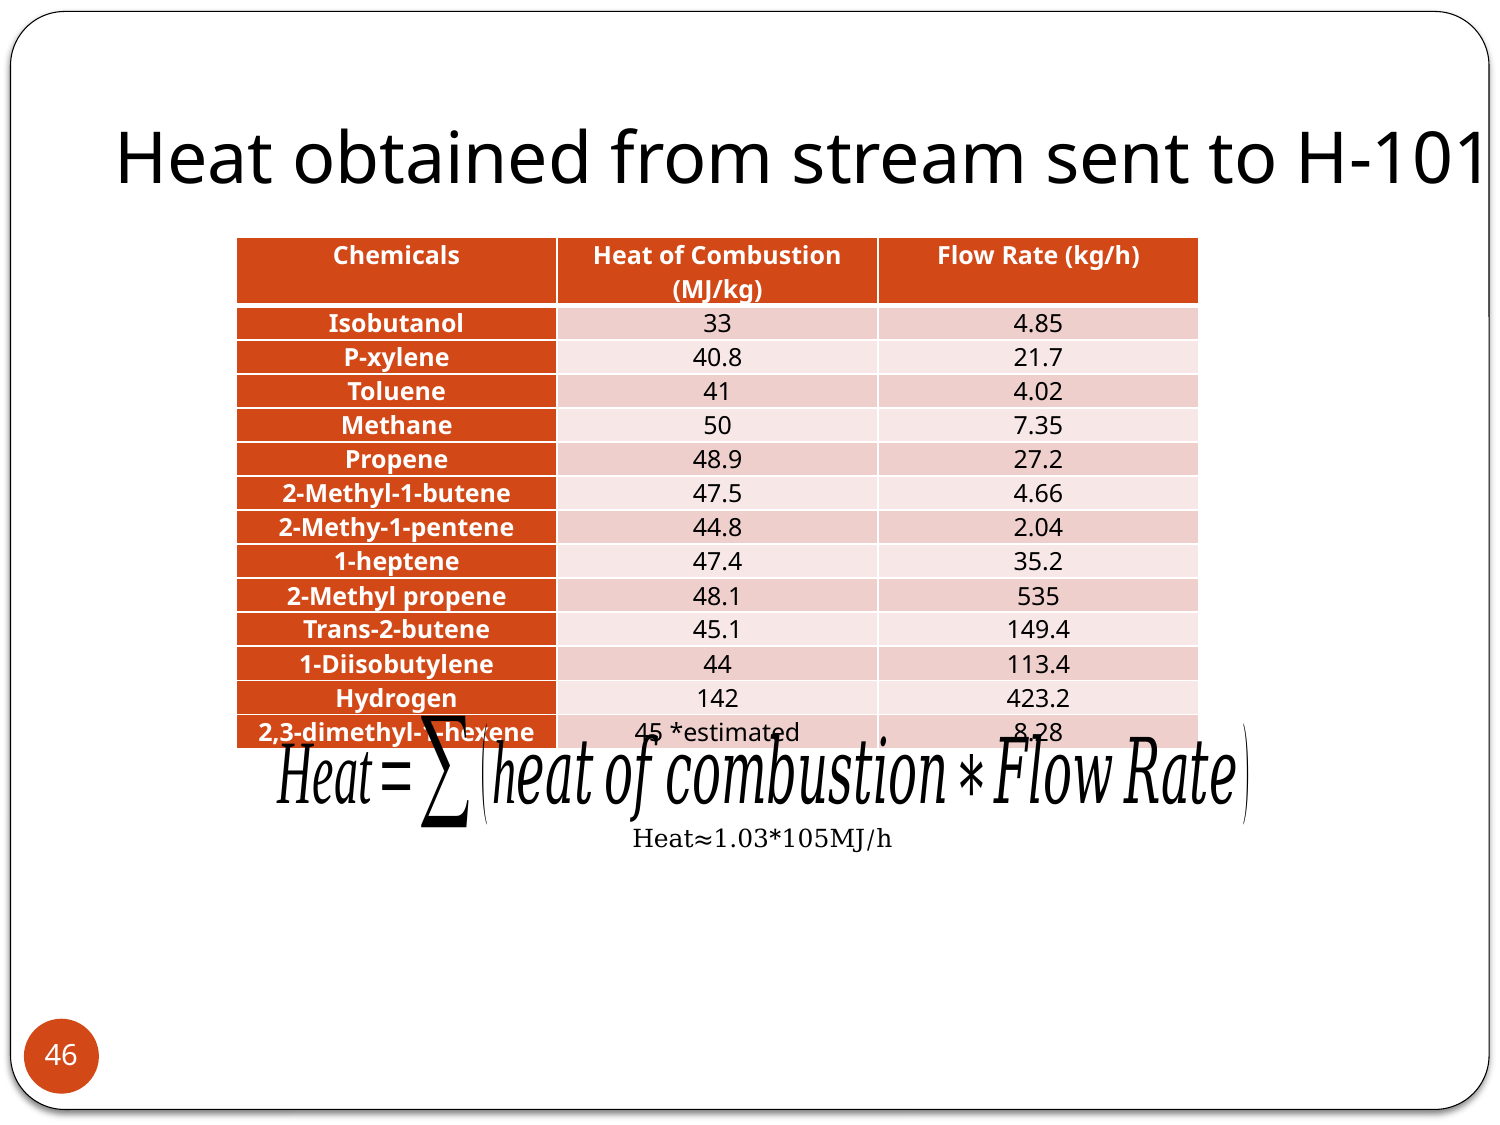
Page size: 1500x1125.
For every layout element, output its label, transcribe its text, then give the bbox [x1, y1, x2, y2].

table_cell 1-heptene [237, 545, 556, 577]
table_cell P-xylene [237, 341, 556, 373]
table_cell 423.2 [879, 681, 1198, 714]
table_cell 2-Methy-1-pentene [237, 511, 556, 543]
table_cell 4.85 [879, 308, 1198, 339]
table_cell 50 [558, 409, 877, 441]
table_cell 47.4 [558, 545, 877, 577]
table_cell Methane [237, 409, 556, 441]
table_cell 35.2 [879, 545, 1198, 577]
table_cell 48.1 [558, 579, 877, 611]
table_cell Hydrogen [237, 681, 556, 714]
table_cell 8.28 [879, 715, 1198, 748]
table_cell 41 [558, 375, 877, 407]
table_cell 4.66 [879, 477, 1198, 509]
table_cell 7.35 [879, 409, 1198, 441]
table_cell Toluene [237, 375, 556, 407]
table_cell 1-Diisobutylene [237, 647, 556, 680]
table_cell 47.5 [558, 477, 877, 509]
table_cell 27.2 [879, 443, 1198, 475]
table_cell 4.02 [879, 375, 1198, 407]
table_cell 2,3-dimethyl-1-hexene [237, 715, 556, 748]
table_cell 45.1 [558, 613, 877, 645]
table_cell 2-Methyl-1-butene [237, 477, 556, 509]
title Heat obtained from stream sent to H-101 [99, 24, 1500, 213]
table_cell 113.4 [879, 647, 1198, 680]
table_cell 40.8 [558, 341, 877, 373]
table_header Chemicals [237, 238, 556, 303]
table_cell 2-Methyl propene [237, 579, 556, 611]
table_header Flow Rate (kg/h) [879, 238, 1198, 303]
table_cell 142 [558, 681, 877, 714]
table_cell Propene [237, 443, 556, 475]
table_cell 33 [558, 308, 877, 339]
table_cell Isobutanol [237, 308, 556, 339]
slide_number 46 [23, 1018, 99, 1094]
table_cell 149.4 [879, 613, 1198, 645]
table_cell 21.7 [879, 341, 1198, 373]
table_cell 44.8 [558, 511, 877, 543]
table_cell 44 [558, 647, 877, 680]
table_cell Trans-2-butene [237, 613, 556, 645]
table_cell 2.04 [879, 511, 1198, 543]
text_box Heat≈1.03*105MJ/h [353, 815, 1172, 860]
table_cell 535 [879, 579, 1198, 611]
table_cell 48.9 [558, 443, 877, 475]
table_header Heat of Combustion (MJ/kg) [558, 238, 877, 303]
table_cell 45 *estimated [558, 715, 877, 748]
